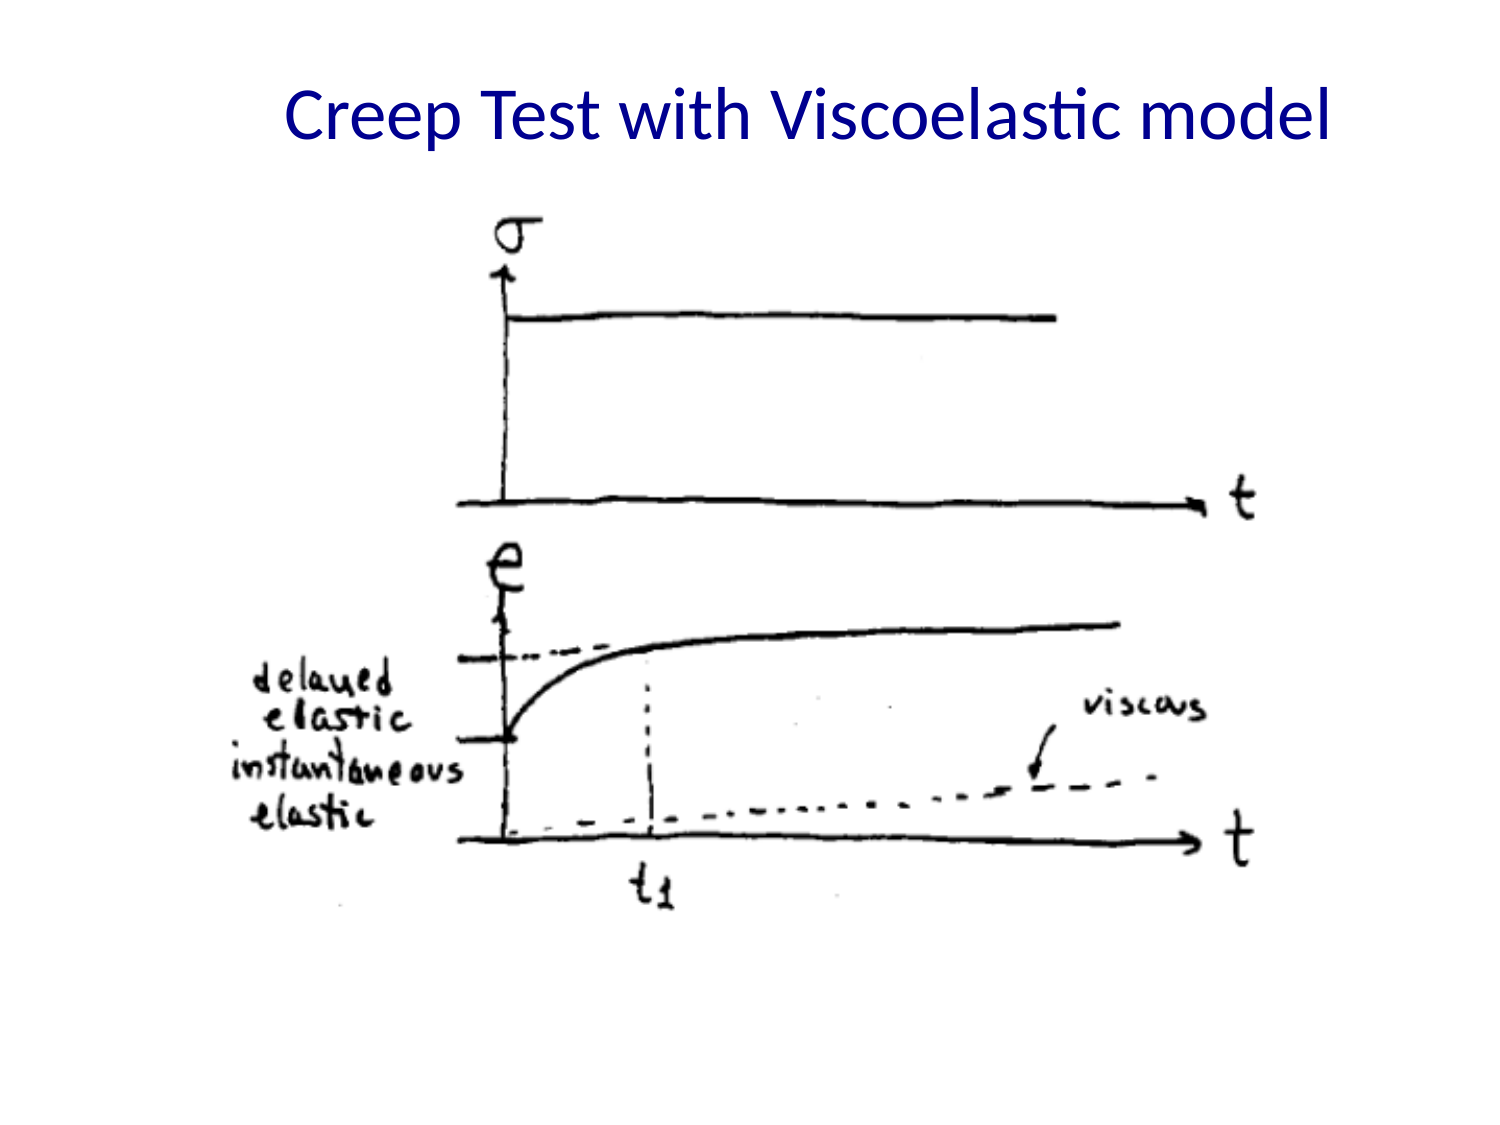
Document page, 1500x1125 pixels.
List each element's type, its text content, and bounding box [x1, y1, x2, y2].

picture [216, 193, 1284, 930]
title Creep Test with Viscoelastic model [189, 48, 1428, 170]
